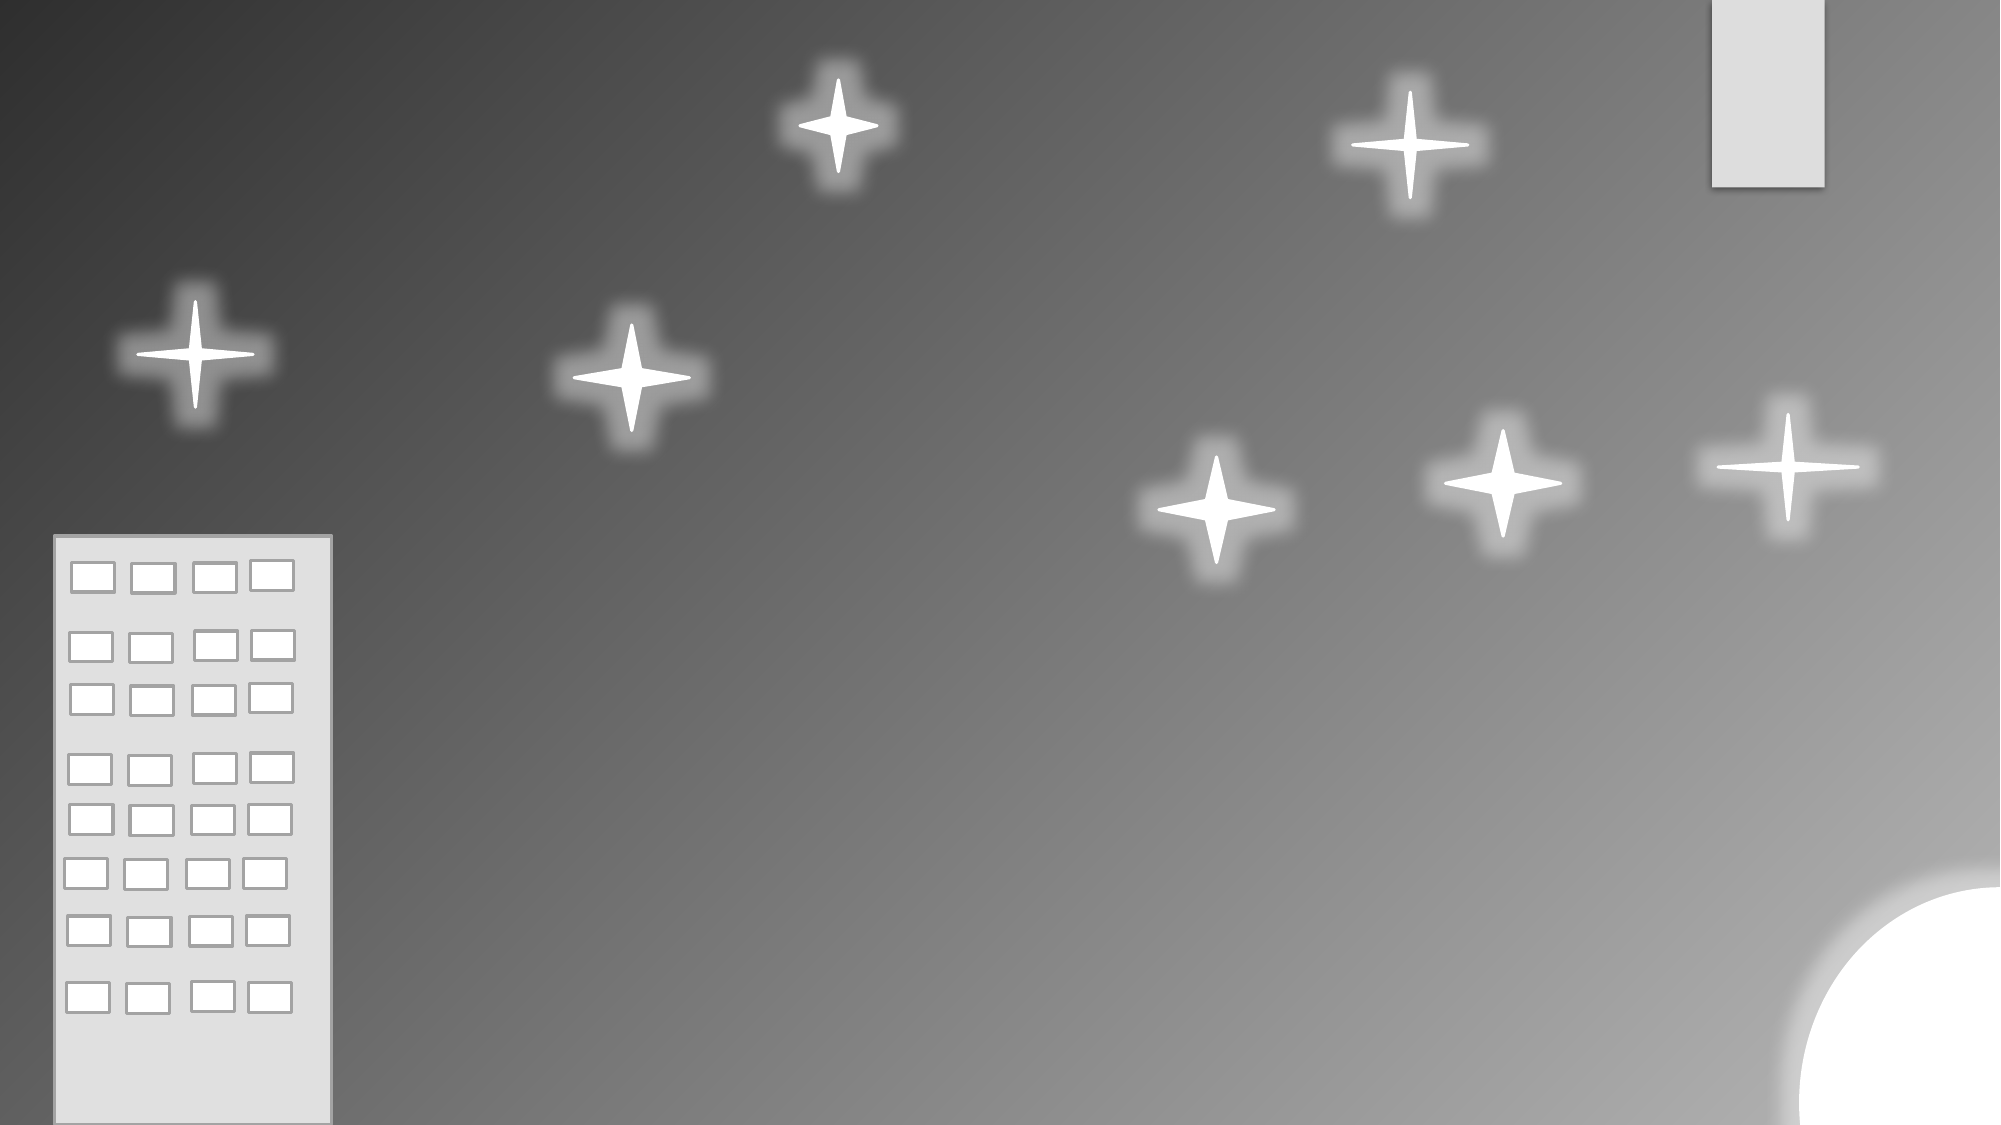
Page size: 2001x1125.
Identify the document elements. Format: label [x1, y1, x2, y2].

text_box [67, 753, 113, 786]
text_box [1716, 412, 1860, 522]
text_box [66, 914, 112, 947]
text_box [127, 754, 173, 787]
text_box [53, 534, 333, 1125]
text_box [1351, 90, 1470, 200]
text_box [1443, 429, 1563, 538]
text_box [188, 915, 234, 948]
text_box [69, 683, 115, 716]
text_box [190, 804, 236, 836]
text_box [190, 980, 236, 1013]
text_box [126, 916, 173, 948]
text_box [128, 804, 175, 837]
text_box [192, 561, 238, 594]
text_box [68, 631, 114, 663]
text_box [247, 803, 293, 836]
text_box [129, 684, 175, 717]
text_box [123, 858, 169, 891]
text_box [193, 629, 239, 662]
text_box [70, 561, 116, 594]
text_box [191, 684, 237, 717]
text_box [130, 562, 177, 595]
text_box [242, 857, 288, 890]
text_box [572, 323, 691, 433]
text_box [65, 981, 111, 1014]
text_box [1799, 887, 2000, 1125]
text_box [249, 559, 295, 592]
text_box [245, 914, 291, 947]
text_box [249, 751, 295, 784]
text_box [125, 982, 171, 1015]
text_box [128, 632, 174, 664]
text_box [250, 629, 296, 662]
text_box [63, 857, 109, 890]
text_box [185, 858, 231, 890]
text_box [136, 300, 255, 409]
text_box [798, 78, 879, 174]
text_box [1157, 455, 1276, 565]
text_box [247, 981, 293, 1014]
text_box [192, 752, 238, 785]
text_box [68, 803, 115, 836]
text_box [248, 682, 294, 714]
